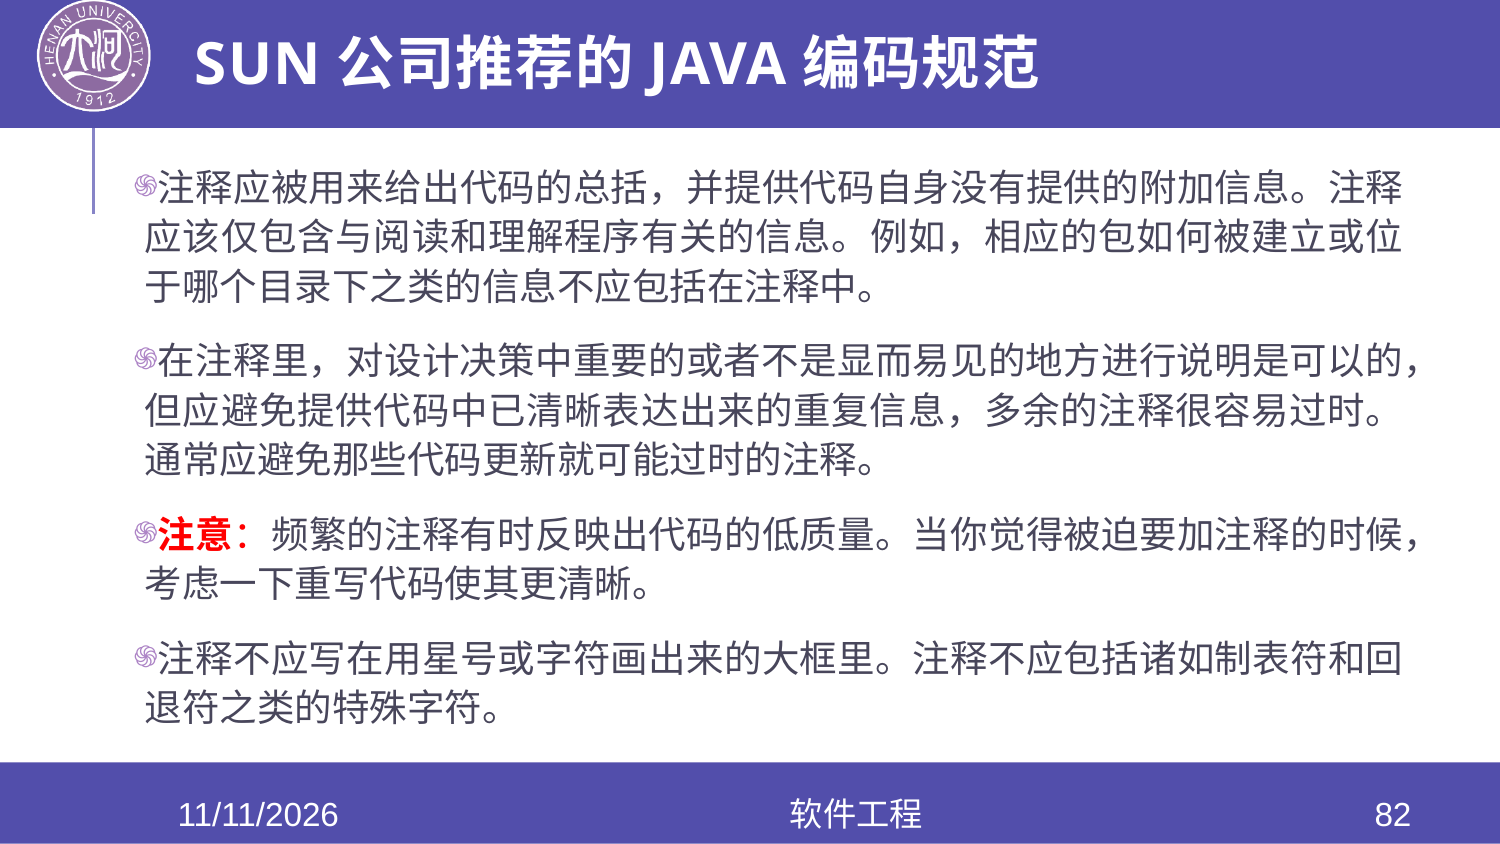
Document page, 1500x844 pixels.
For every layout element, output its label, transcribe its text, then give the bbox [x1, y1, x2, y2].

slide_number 82 [1333, 796, 1454, 830]
footer 软件工程 [391, 796, 1322, 830]
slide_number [126, 796, 391, 830]
title Sun公司推荐的Java编码规范 [179, 0, 1454, 136]
list 注释应被用来给出代码的总括，并提供代码自身没有提供的附加信息。注释应该仅包含与阅读和理解程序有关的信息。例如，相应的包如何被建立或位于哪个目录下之类的信息不应包括在注释中。 在注释里，对设计决策中重要的或者不是显而易见的地方进行说明是可以的，但应避免提供代码中已清晰表达出来的重复信息，多余的注释很容易过时。通常应避免那些代码更新就可能过时的注释。 注意：频繁的注释有时反映出代码的低质量。当你觉得被迫要加注释的时候，考虑一下重写代码使其更清晰。 注释不应写在用星号或字符画出来的大框里。注释不应包括诸如制表符和回退符之类的特殊字符。 [126, 151, 1411, 777]
